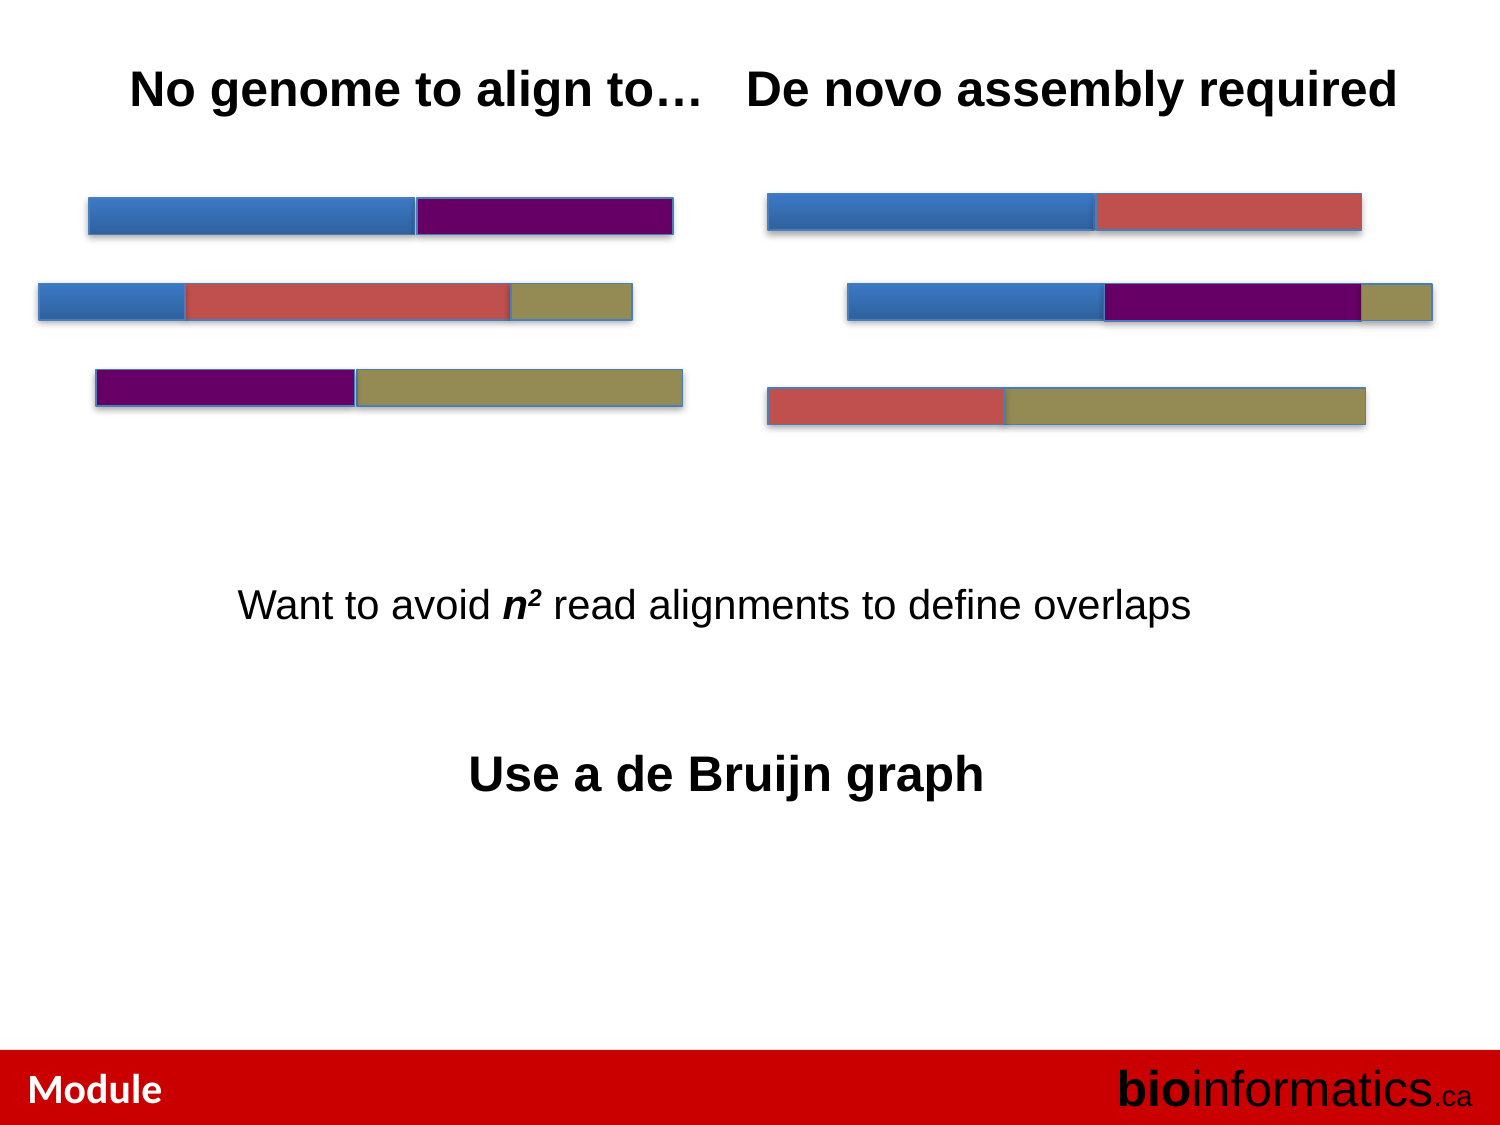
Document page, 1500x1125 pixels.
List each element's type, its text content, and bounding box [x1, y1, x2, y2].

text_box Want to avoid n2 read alignments to define overlaps [222, 570, 1207, 636]
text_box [767, 387, 1366, 425]
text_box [38, 283, 633, 321]
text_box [95, 369, 683, 407]
text_box No genome to align to… De novo assembly required [114, 48, 1415, 124]
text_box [88, 197, 674, 235]
text_box Use a de Bruijn graph [453, 734, 1000, 809]
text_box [767, 193, 1362, 231]
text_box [847, 283, 1433, 322]
